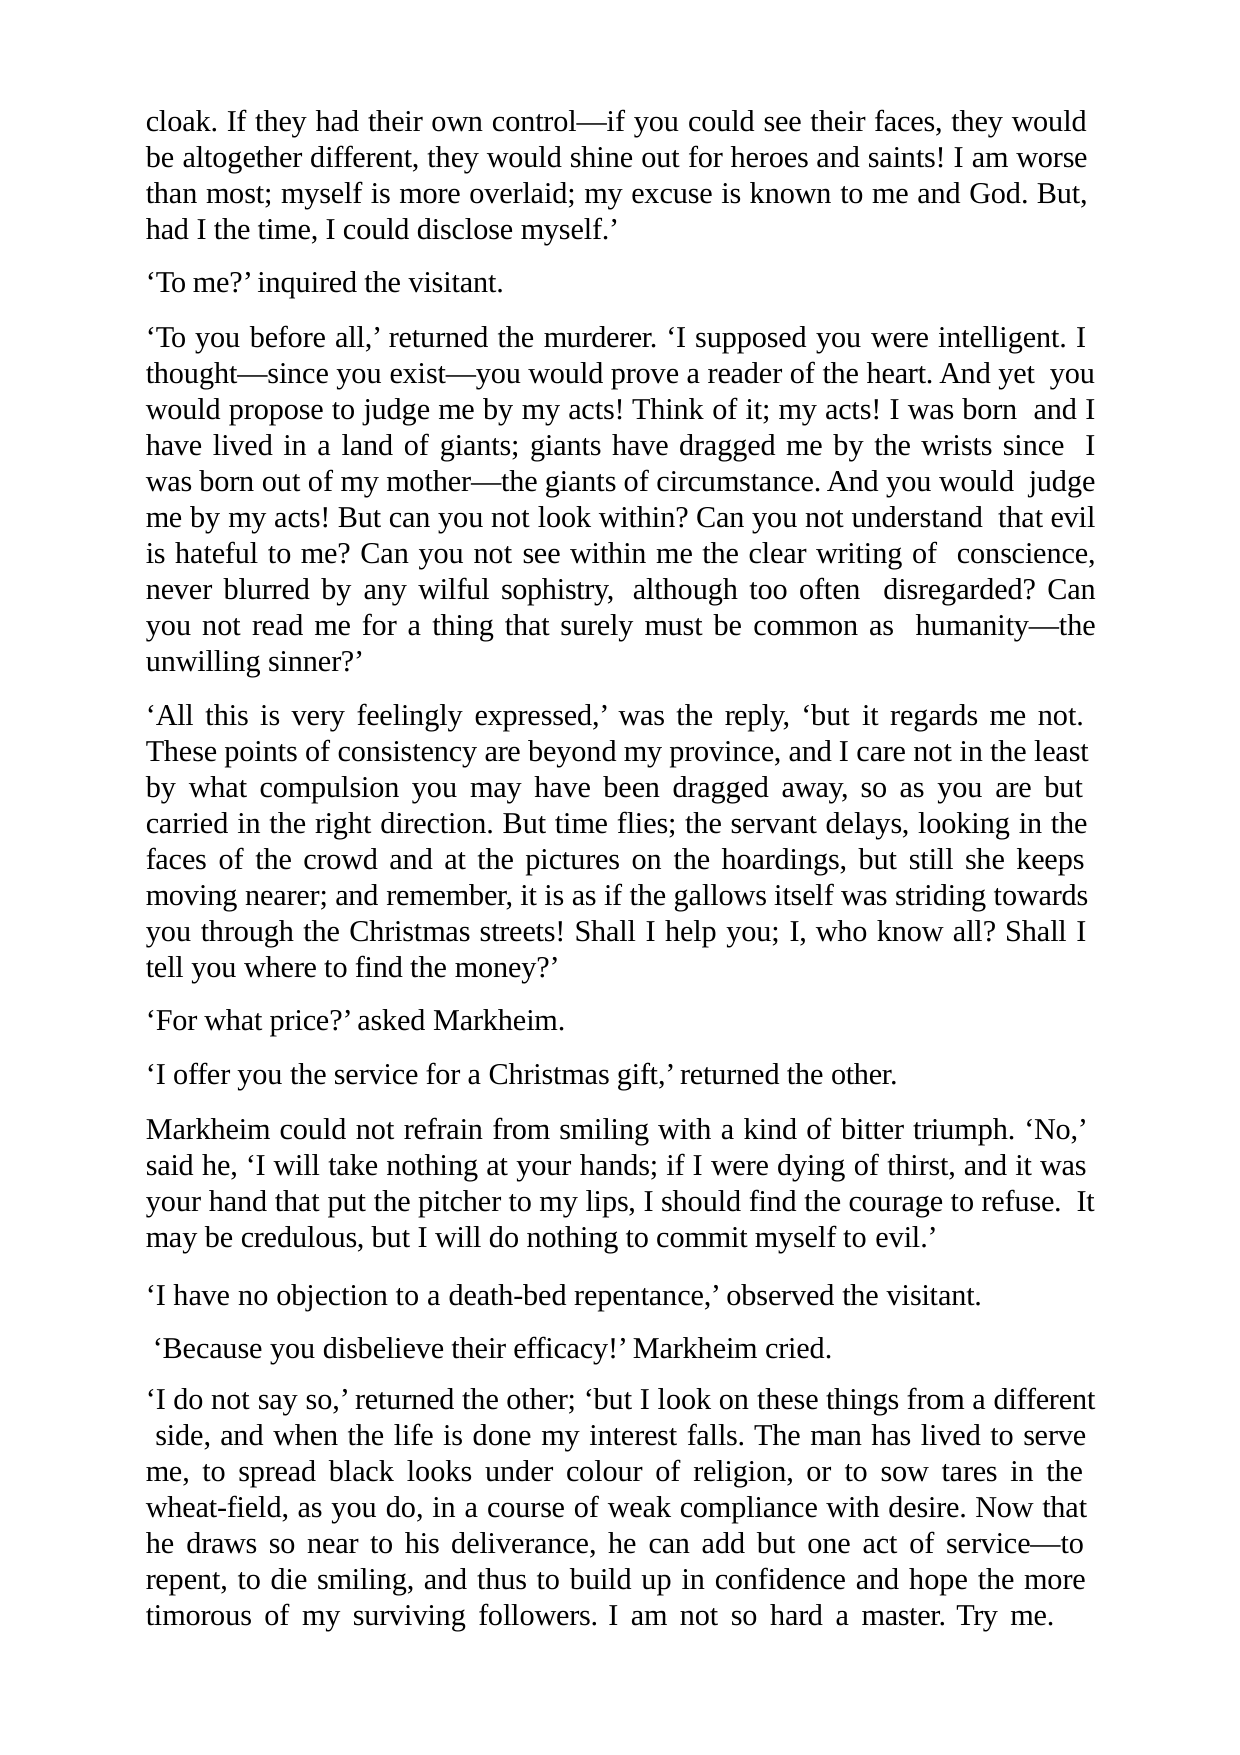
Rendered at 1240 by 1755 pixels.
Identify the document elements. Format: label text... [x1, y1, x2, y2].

text_box cloak. If they had their own control—if you could see their faces, they would be altogether different, they would shine out for heroes and saints! I am worse than most; myself is more overlaid; my excuse is known to me and God. But, had I the time, I could disclose myself.’ ‘To me?’ inquired the visitant. ‘To you before all,’ returned the murderer. ‘I supposed you were intelligent. I thought—since you exist—you would prove a reader of the heart. And yet you would propose to judge me by my acts! Think of it; my acts! I was born and I have lived in a land of giants; giants have dragged me by the wrists since I was born out of my mother—the giants of circumstance. And you would judge me by my acts! But can you not look within? Can you not understand that evil is hateful to me? Can you not see within me the clear writing of conscience, never blurred by any wilful sophistry, although too often disregarded? Can you not read me for a thing that surely must be common as humanity—the unwilling sinner?’ ‘All this is very feelingly expressed,’ was the reply, ‘but it regards me not. These points of consistency are beyond my province, and I care not in the least by what compulsion you may have been dragged away, so as you are but carried in the right direction. But time flies; the servant delays, looking in the faces of the crowd and at the pictures on the hoardings, but still she keeps moving nearer; and remember, it is as if the gallows itself was striding towards you through the Christmas streets! Shall I help you; I, who know all? Shall I tell you where to find the money?’ ‘For what price?’ asked Markheim. ‘I offer you the service for a Christmas gift,’ returned the other. Markheim could not refrain from smiling with a kind of bitter triumph. ‘No,’ said he, ‘I will take nothing at your hands; if I were dying of thirst, and it was your hand that put the pitcher to my lips, I should find the courage to refuse. It may be credulous, but I will do nothing to commit myself to evil.’ ‘I have no objection to a death-bed repentance,’ observed the visitant. ‘Because you disbelieve their efficacy!’ Markheim cried. ‘I do not say so,’ returned the other; ‘but I look on these things from a different side, and when the life is done my interest falls. The man has lived to serve me, to spread black looks under colour of religion, or to sow tares in the wheat-field, as you do, in a course of weak compliance with desire. Now that he draws so near to his deliverance, he can add but one act of service—to repent, to die smiling, and thus to build up in confidence and hope the more timorous of my surviving followers. I am not so hard a master. Try me. [143, 98, 1097, 1632]
